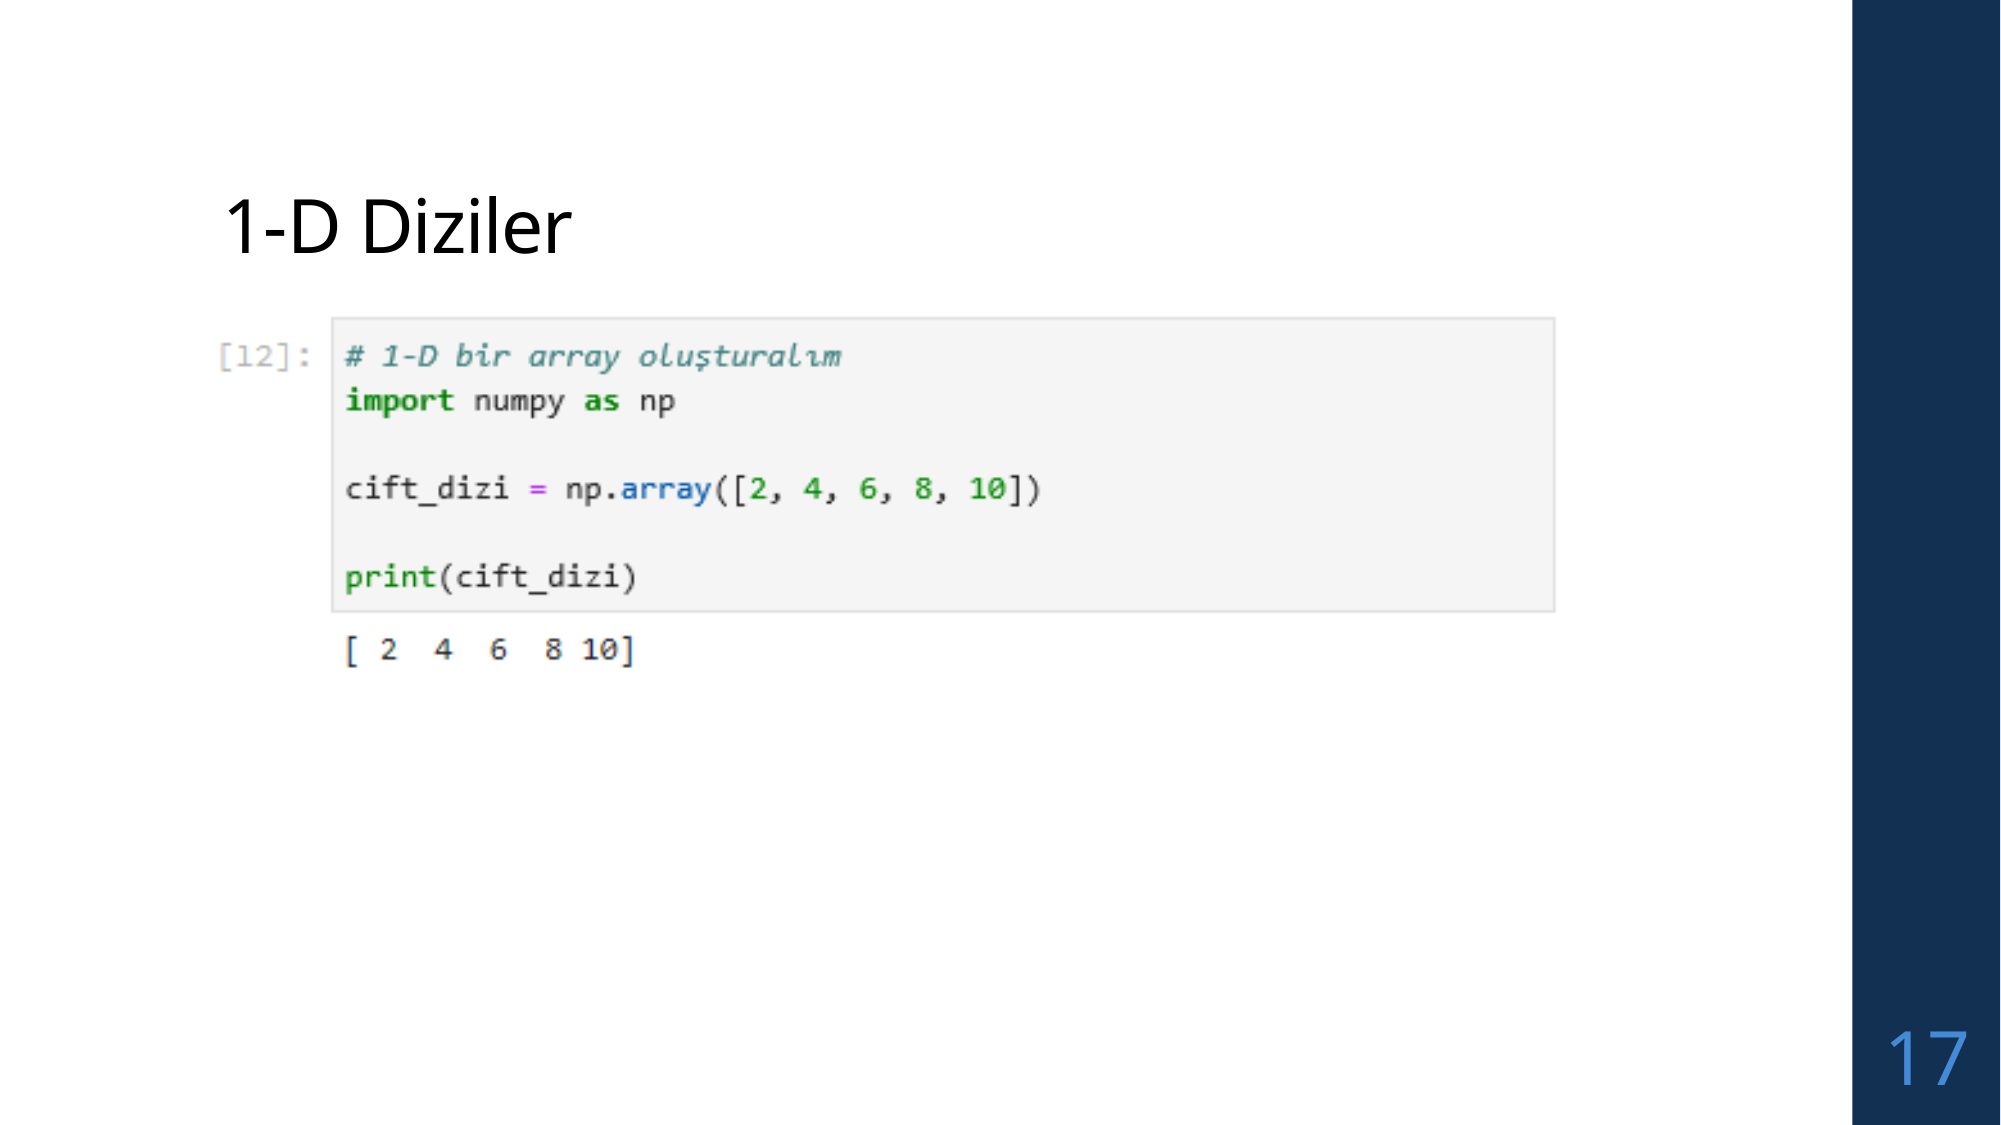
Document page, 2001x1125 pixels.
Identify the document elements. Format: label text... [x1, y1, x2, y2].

title 1-D Diziler [206, 60, 1797, 278]
slide_number 17 [1852, 1012, 2000, 1110]
picture [206, 297, 1575, 679]
